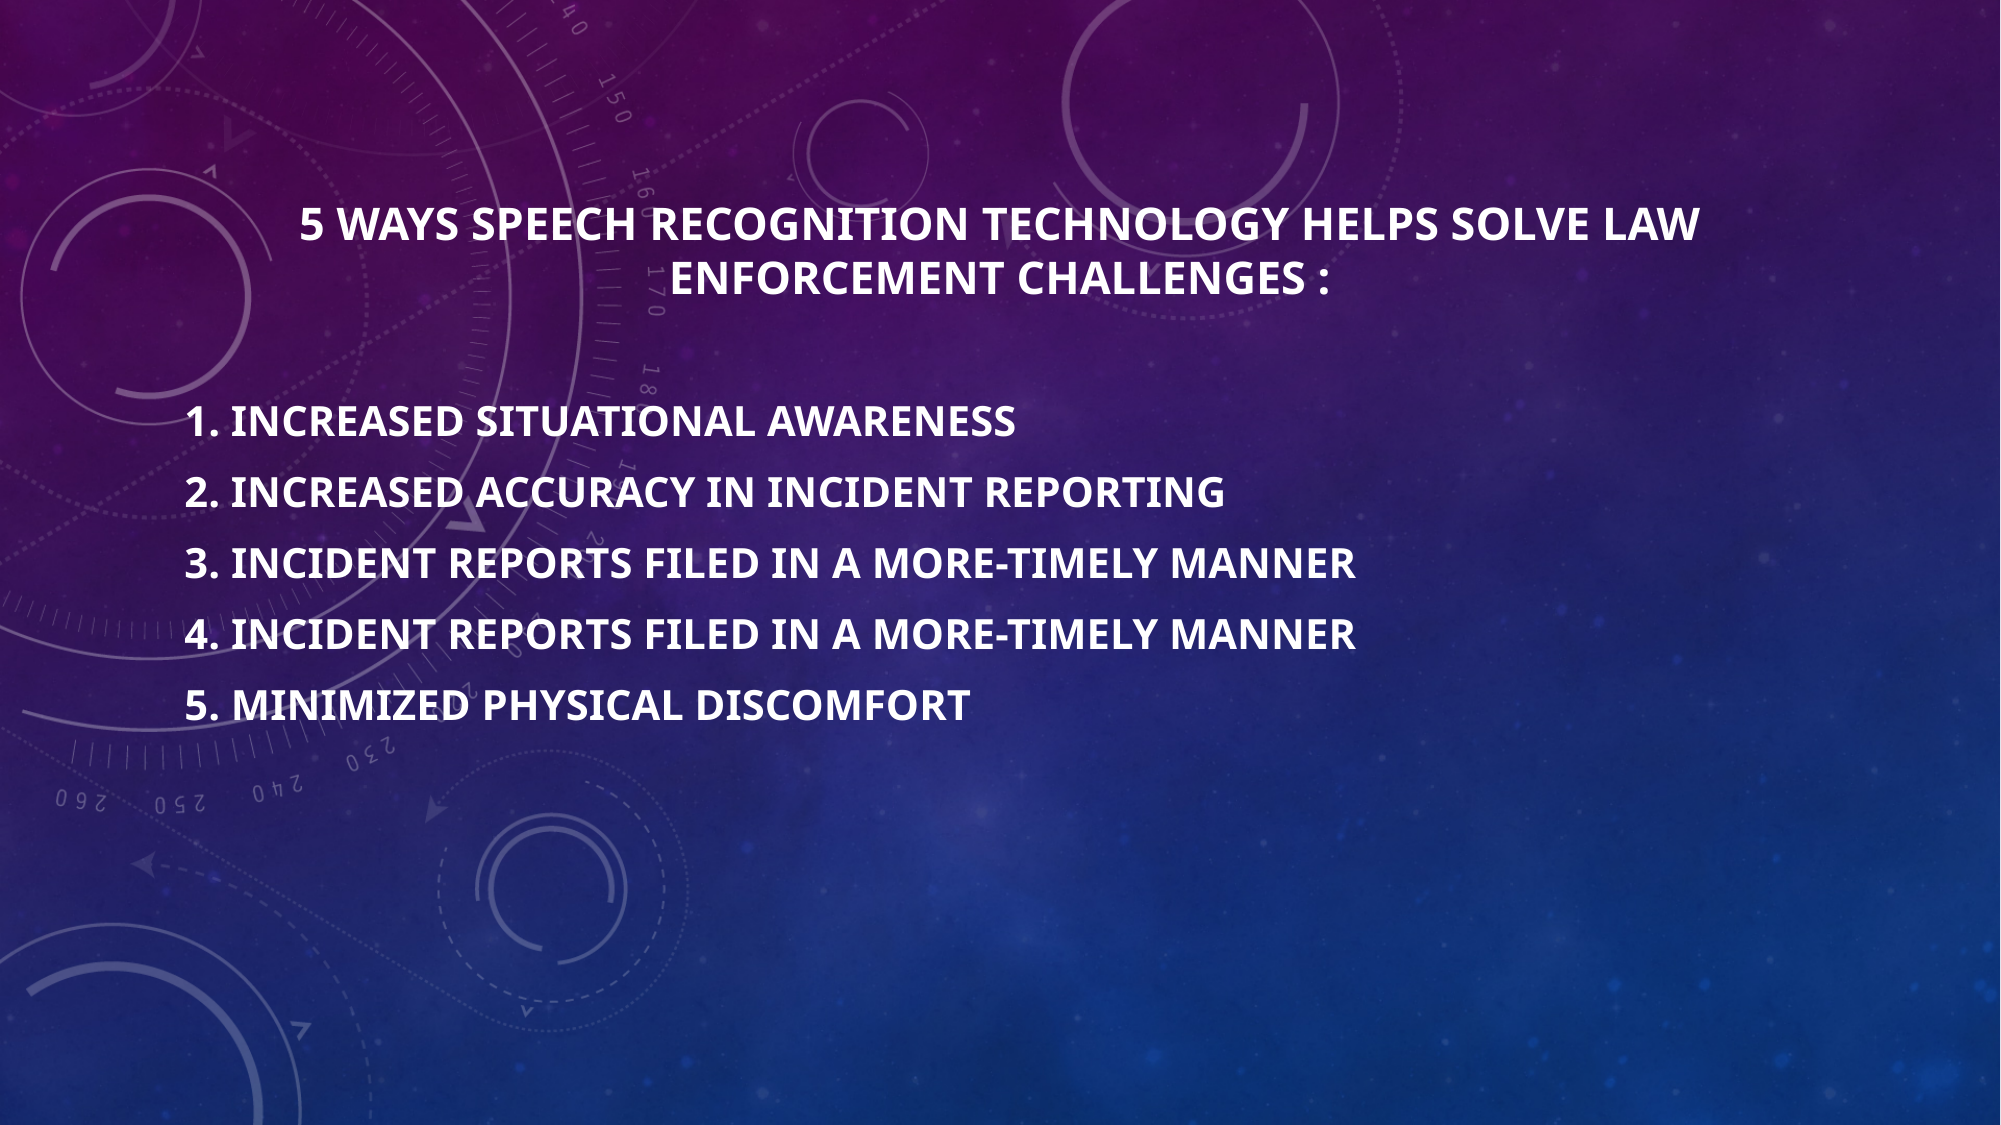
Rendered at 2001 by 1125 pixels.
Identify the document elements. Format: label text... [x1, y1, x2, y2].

title 5 ways speech recognition technology helps solve law enforcement challenges : [169, 116, 1831, 366]
subtitle 1. INCREASED SITUATIONAL AWARENESS 2. iNCREASED ACCURACY IN INCIDENT REPORTING 3. INCIDENT REPORTS FILED IN A MORE-TIMELY MANNER 4. INCIDENT REPORTS FILED IN A MORE-TIMELY MANNER 5. MINIMIZED PHYSICAL DISCOMFORT [169, 387, 1831, 950]
picture [0, 0, 2001, 1125]
